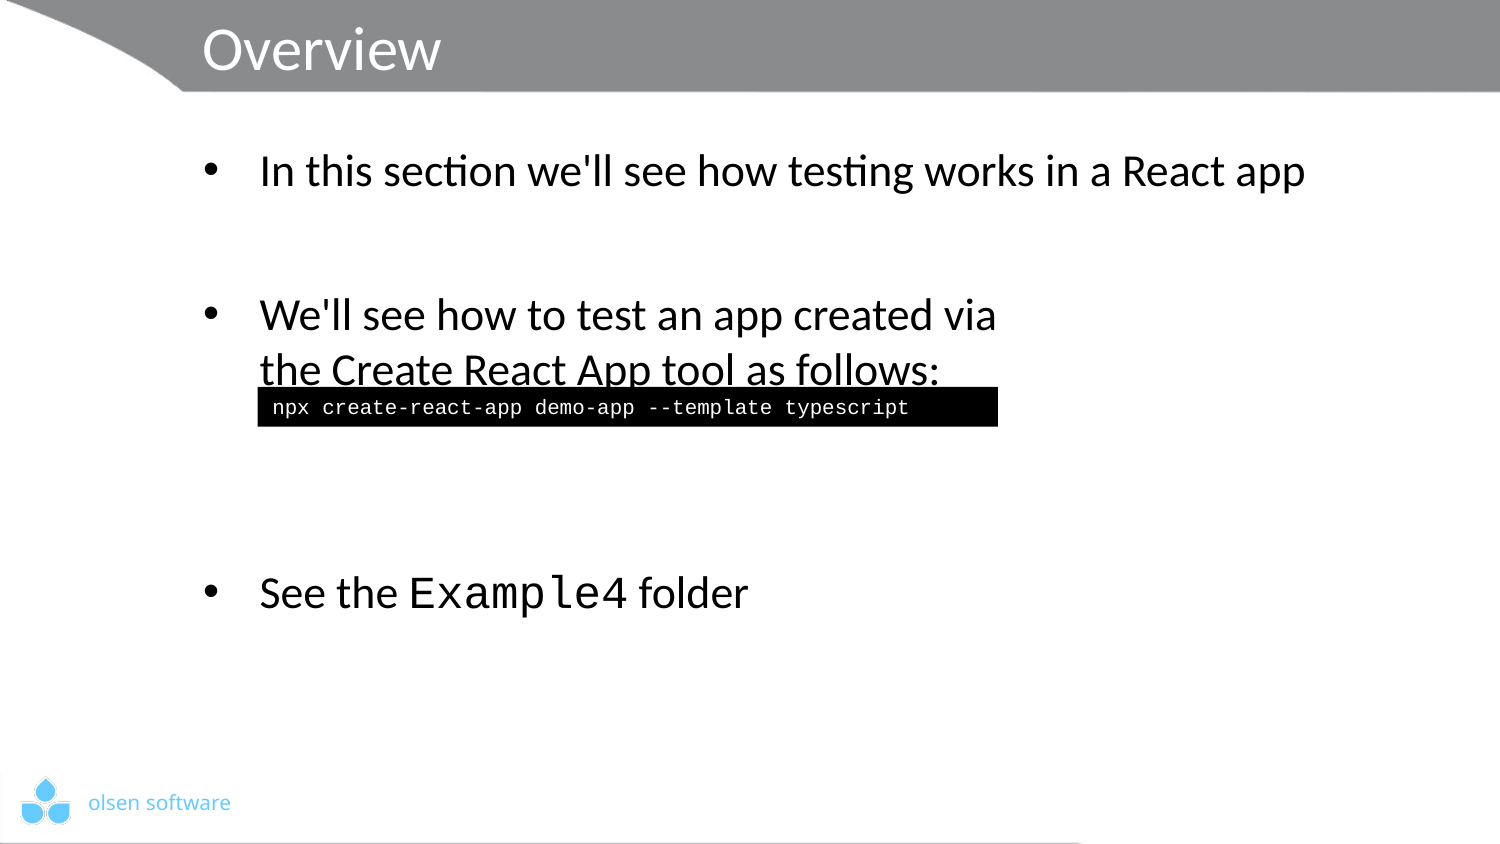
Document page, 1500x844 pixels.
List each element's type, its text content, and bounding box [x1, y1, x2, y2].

list In this section we'll see how testing works in a React app We'll see how to test an app created via the Create React App tool as follows: See the Example4 folder [188, 133, 1493, 716]
picture [0, 0, 1500, 844]
title Overview [187, 0, 1426, 93]
text_box npx create-react-app demo-app --template typescript [257, 386, 998, 427]
